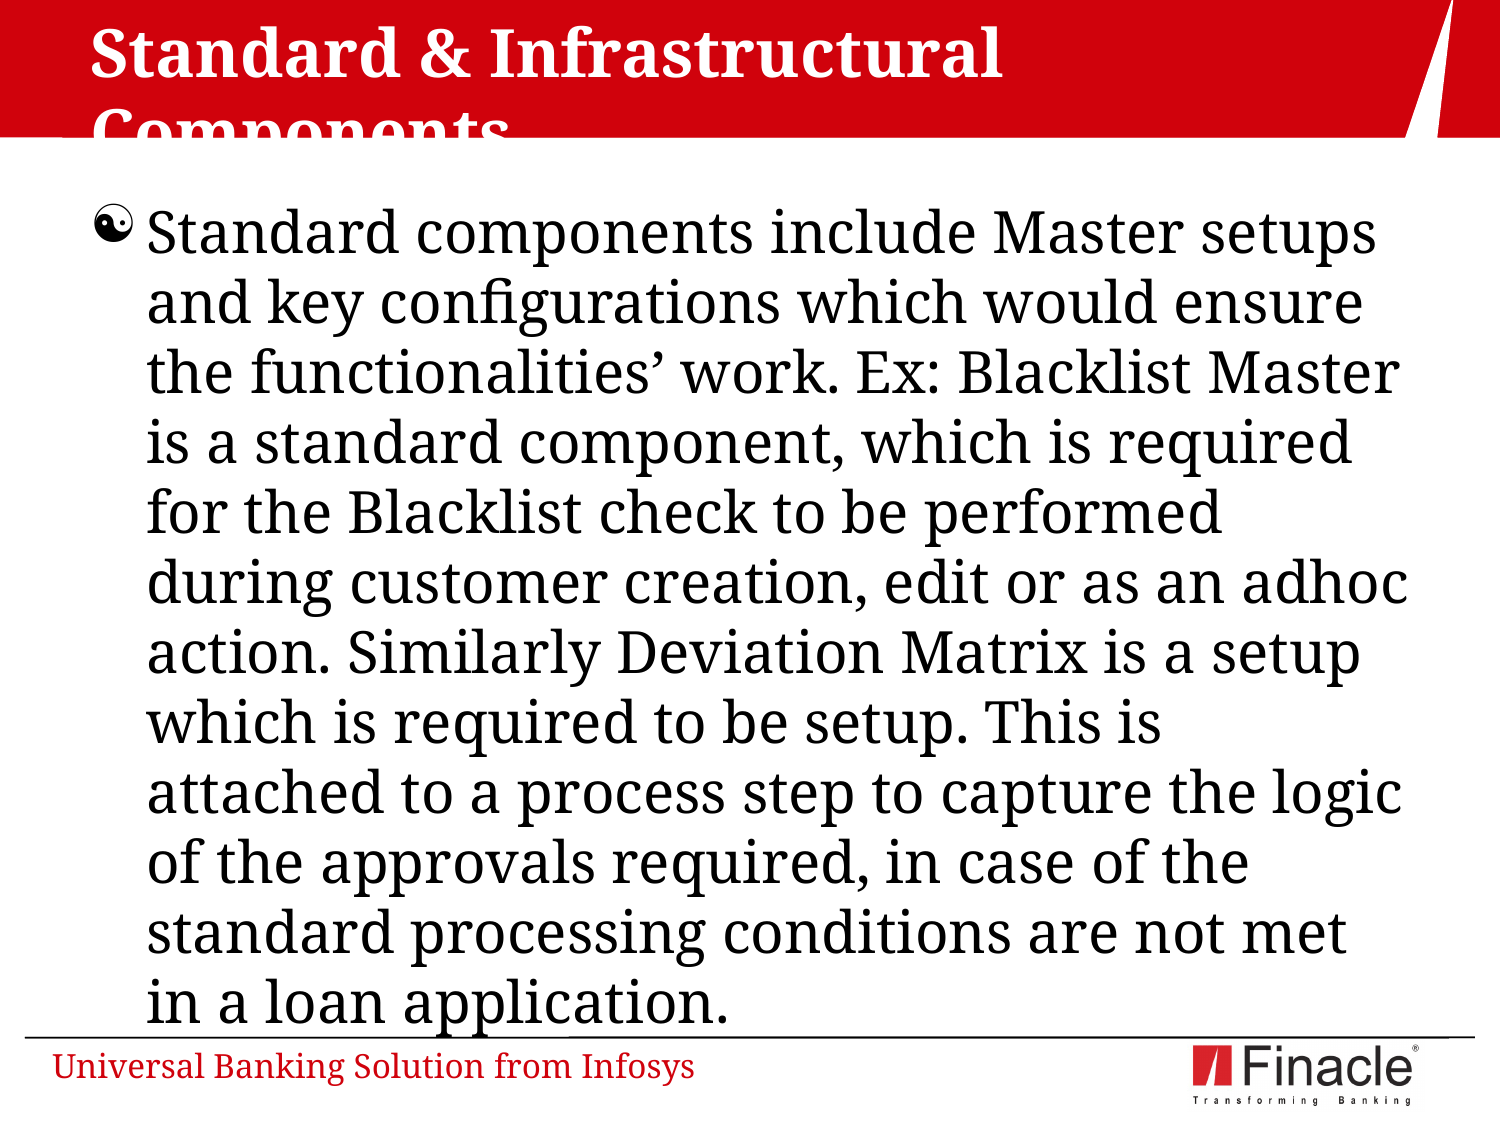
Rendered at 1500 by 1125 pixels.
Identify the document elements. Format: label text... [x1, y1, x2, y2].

title Standard & Infrastructural Components [75, 45, 1425, 138]
picture [1187, 1039, 1425, 1112]
list Standard components include Master setups and key configurations which would ensure the functionalities’ work. Ex: Blacklist Master is a standard component, which is required for the Blacklist check to be performed during customer creation, edit or as an adhoc action. Similarly Deviation Matrix is a setup which is required to be setup. This is attached to a process step to capture the logic of the approvals required, in case of the standard processing conditions are not met in a loan application. [75, 187, 1425, 950]
